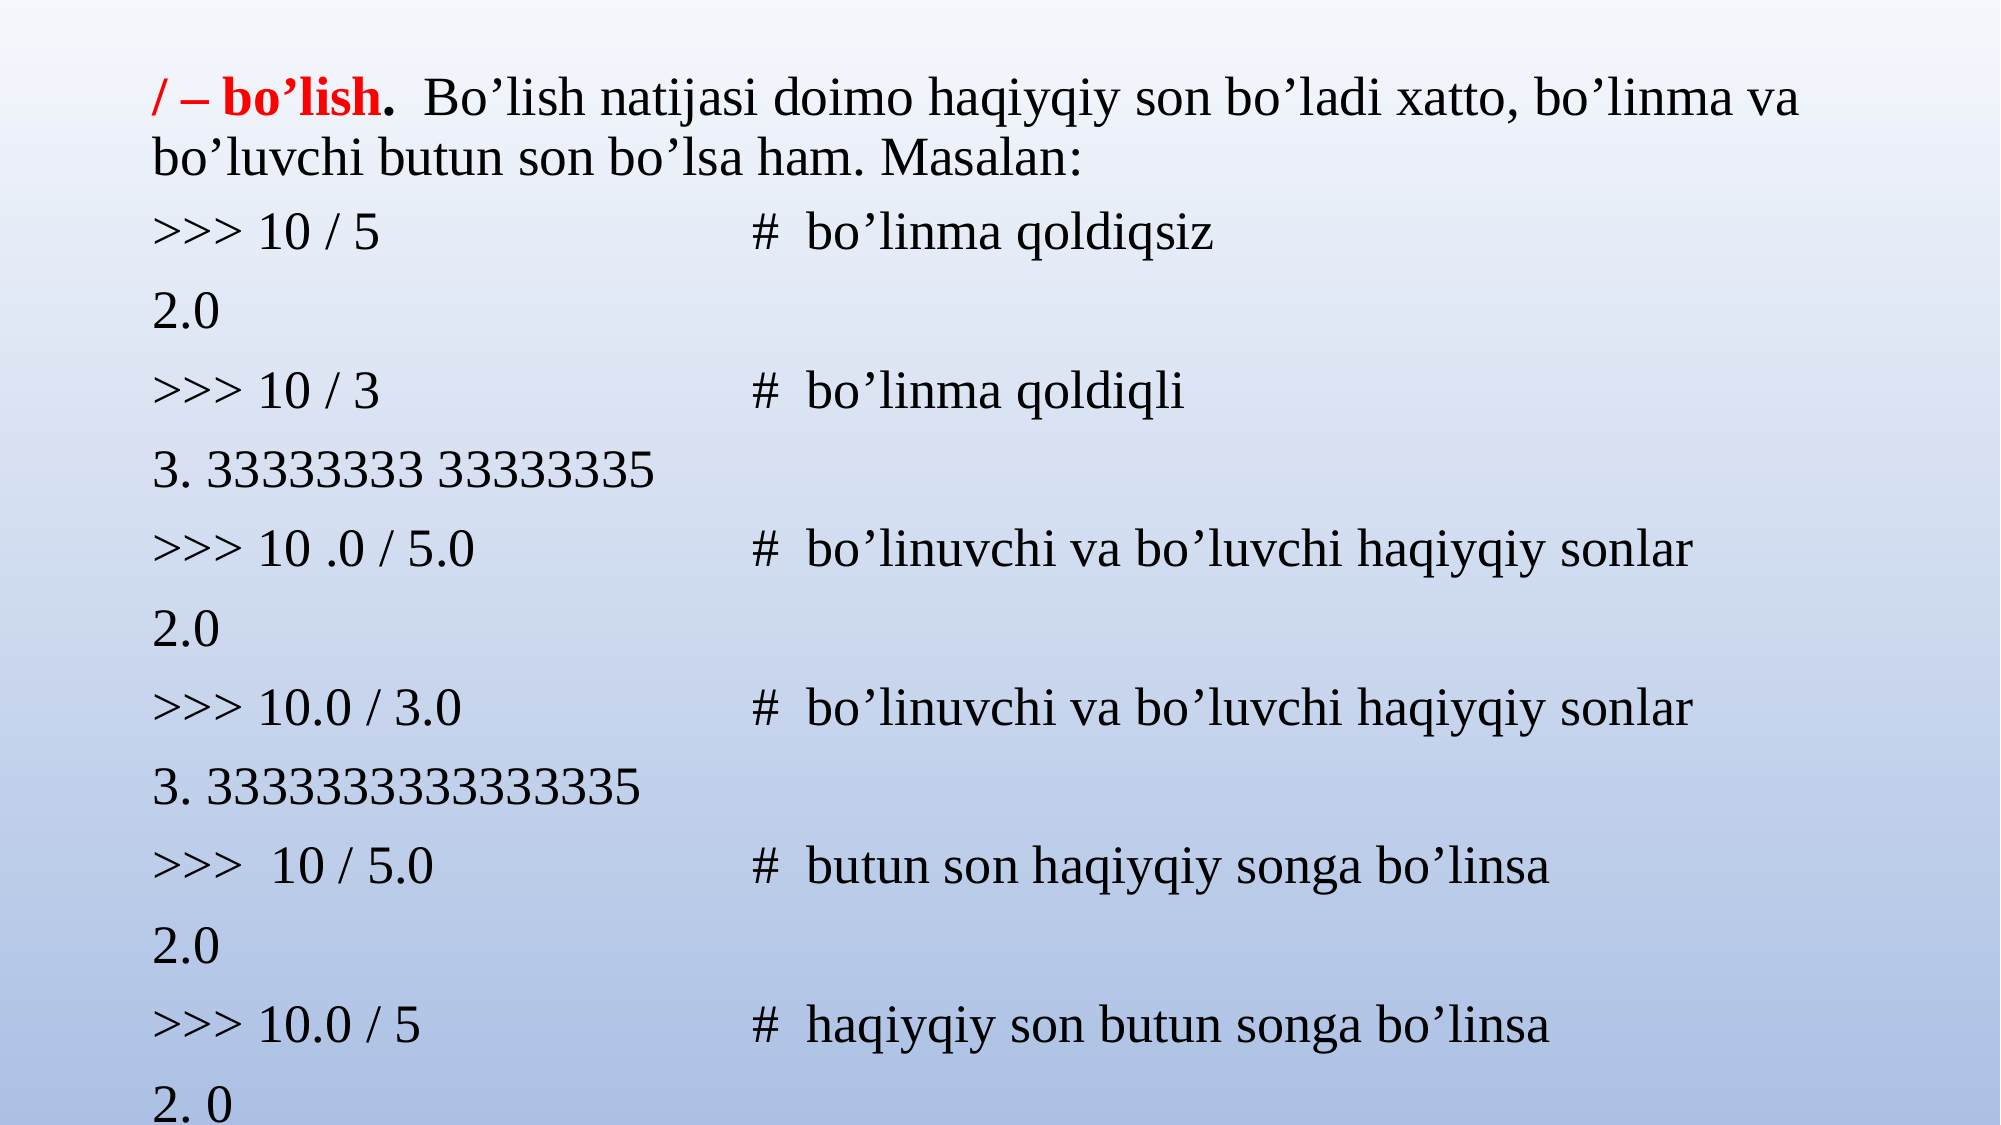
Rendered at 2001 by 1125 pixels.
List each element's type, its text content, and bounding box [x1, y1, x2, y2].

title / – bo’lish. Bo’lish natijasi doimo haqiyqiy son bo’ladi xatto, bo’linma va bo’luvchi butun son bo’lsa ham. Masalan: [137, 59, 1863, 195]
list >>> 10 / 5 # bo’linma qoldiqsiz 2.0 >>> 10 / 3 # bo’linma qoldiqli 3. 33333333 33333335 >>> 10 .0 / 5.0 # bo’linuvchi va bo’luvchi haqiyqiy sonlar 2.0 >>> 10.0 / 3.0 # bo’linuvchi va bo’luvchi haqiyqiy sonlar 3. 3333333333333335 >>> 10 / 5.0 # butun son haqiyqiy songa bo’linsa 2.0 >>> 10.0 / 5 # haqiyqiy son butun songa bo’linsa 2. 0 [137, 195, 1898, 1047]
